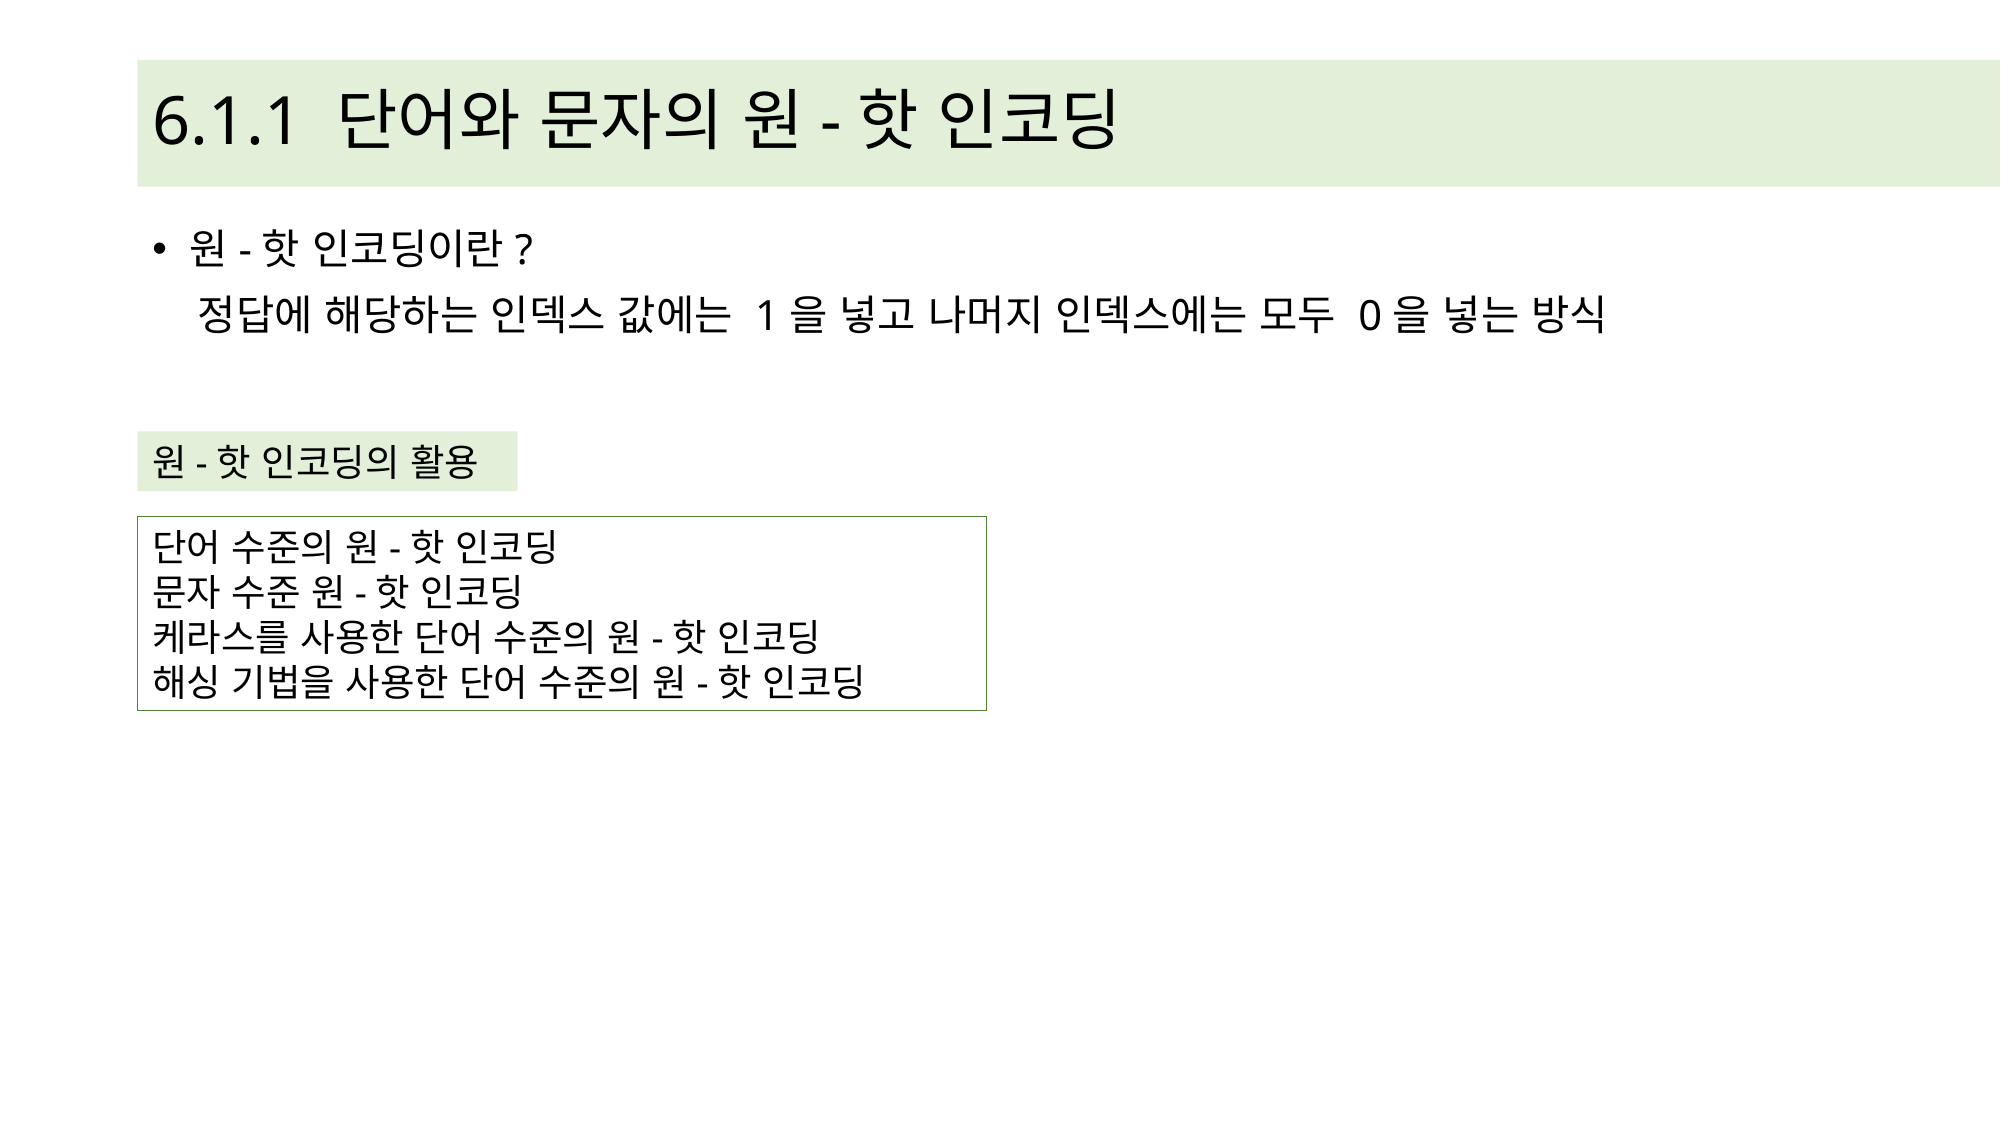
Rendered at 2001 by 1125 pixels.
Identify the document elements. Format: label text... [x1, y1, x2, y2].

title 6.1.1 단어와 문자의 원-핫 인코딩 [137, 59, 2000, 187]
text_box 단어 수준의 원-핫 인코딩 문자 수준 원-핫 인코딩 케라스를 사용한 단어 수준의 원-핫 인코딩 해싱 기법을 사용한 단어 수준의 원-핫 인코딩 [137, 516, 987, 711]
text_box 원-핫 인코딩의 활용 [137, 431, 518, 492]
list 원-핫 인코딩이란? 정답에 해당하는 인덱스 값에는 1을 넣고 나머지 인덱스에는 모두 0을 넣는 방식 [137, 220, 1863, 386]
